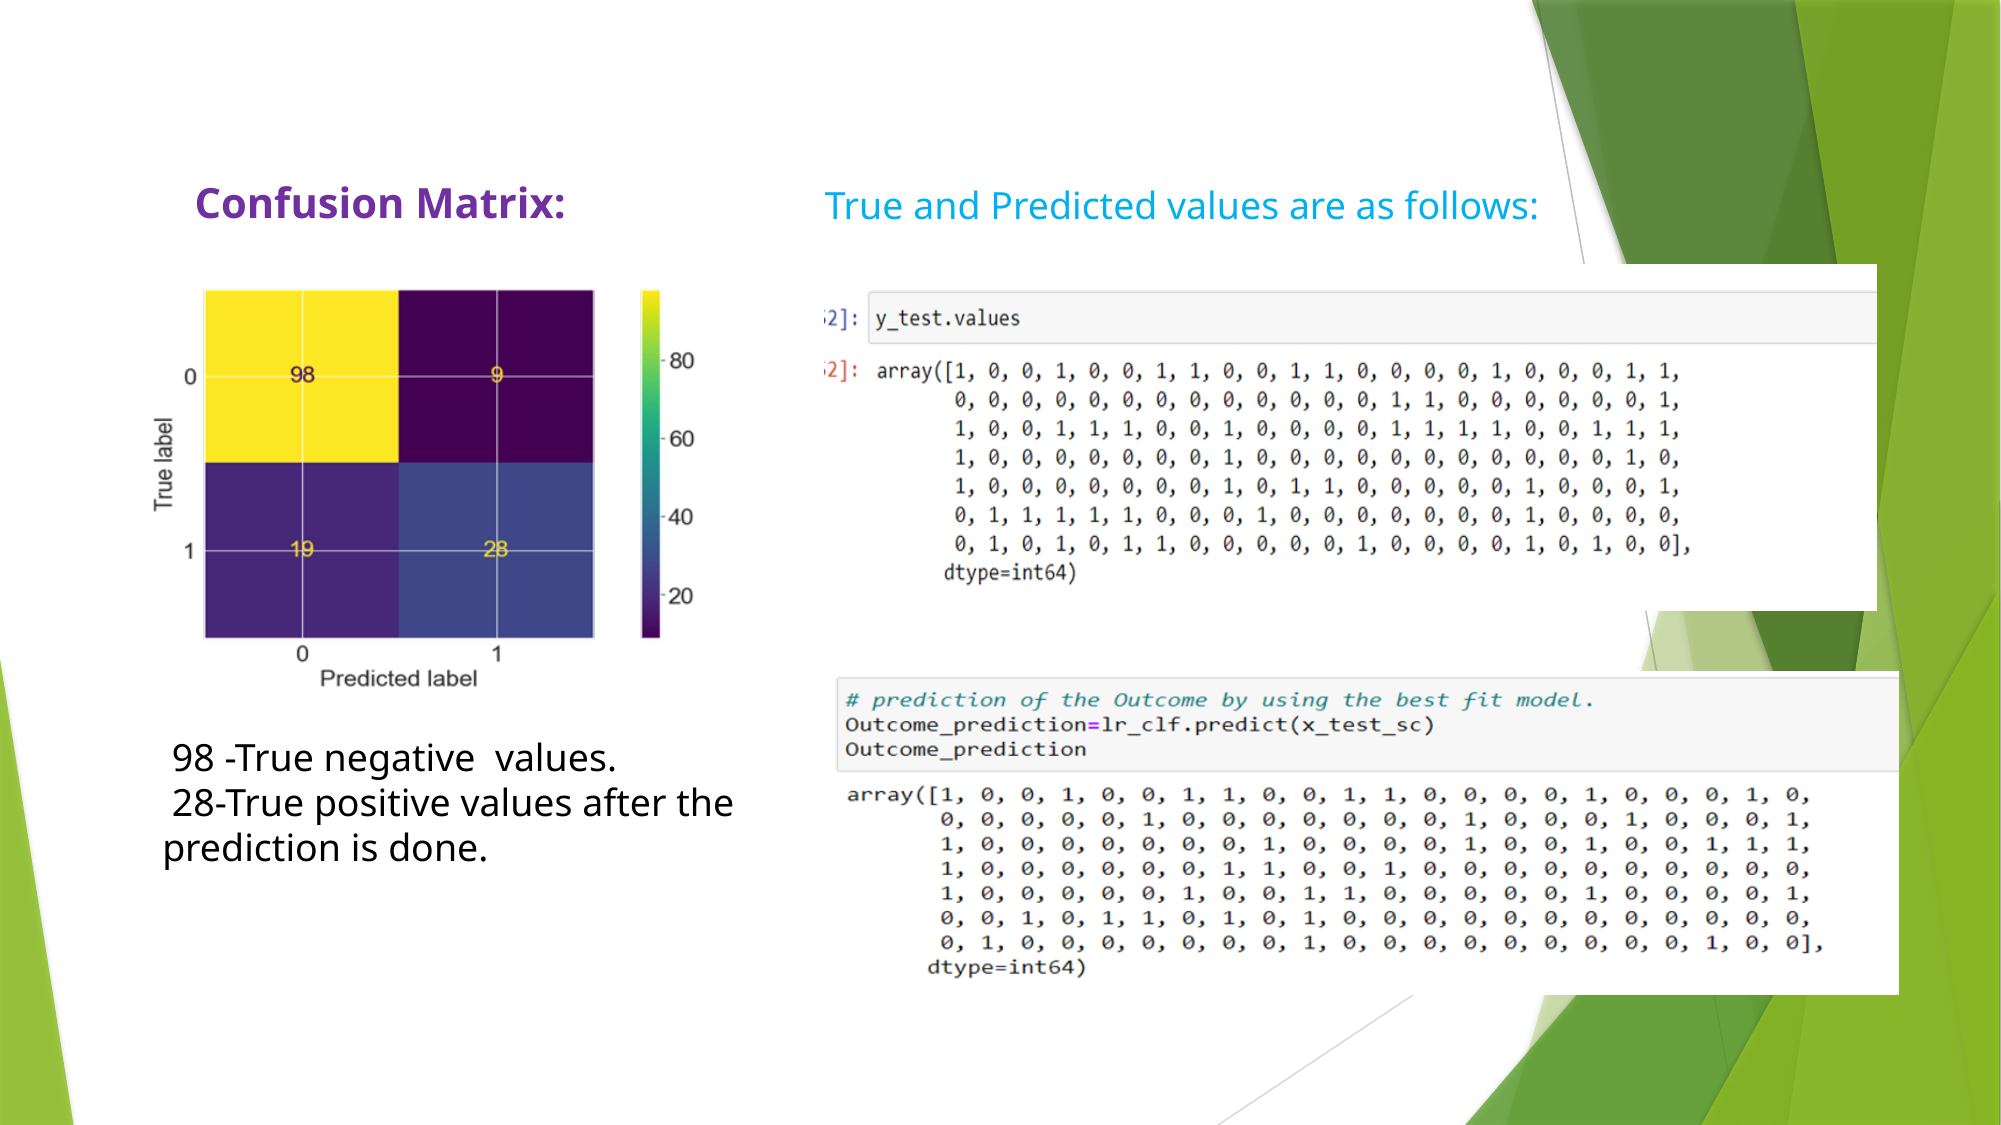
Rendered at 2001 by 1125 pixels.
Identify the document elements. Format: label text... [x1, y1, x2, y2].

picture [823, 671, 1900, 996]
picture [823, 264, 1877, 611]
text_box True and Predicted values are as follows: [810, 174, 1810, 235]
text_box Confusion Matrix: [179, 169, 670, 235]
picture [146, 282, 703, 699]
text_box 98 -True negative values. 28-True positive values after the prediction is done. [147, 726, 818, 877]
